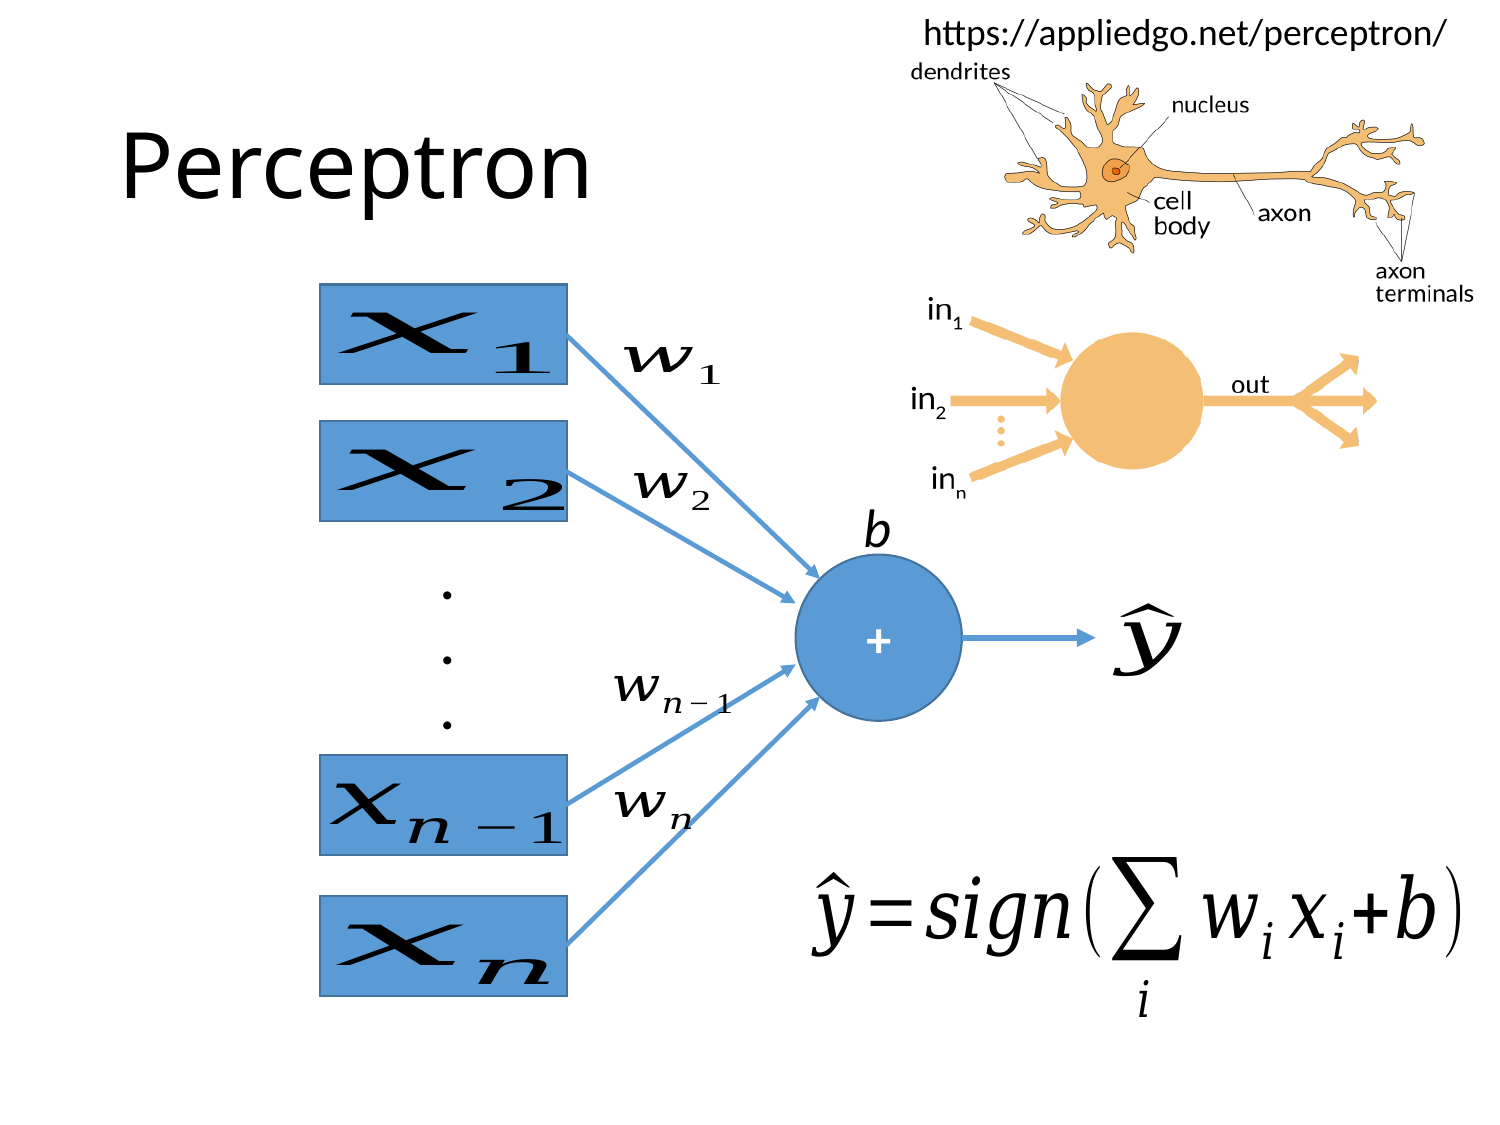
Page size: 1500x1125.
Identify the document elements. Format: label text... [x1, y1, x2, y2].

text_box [565, 664, 796, 696]
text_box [565, 334, 820, 579]
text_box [813, 0, 1500, 515]
text_box + [794, 559, 963, 722]
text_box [565, 696, 820, 946]
text_box b [848, 515, 930, 567]
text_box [565, 471, 796, 604]
text_box . . . [429, 537, 456, 748]
title Perceptron [103, 59, 813, 278]
